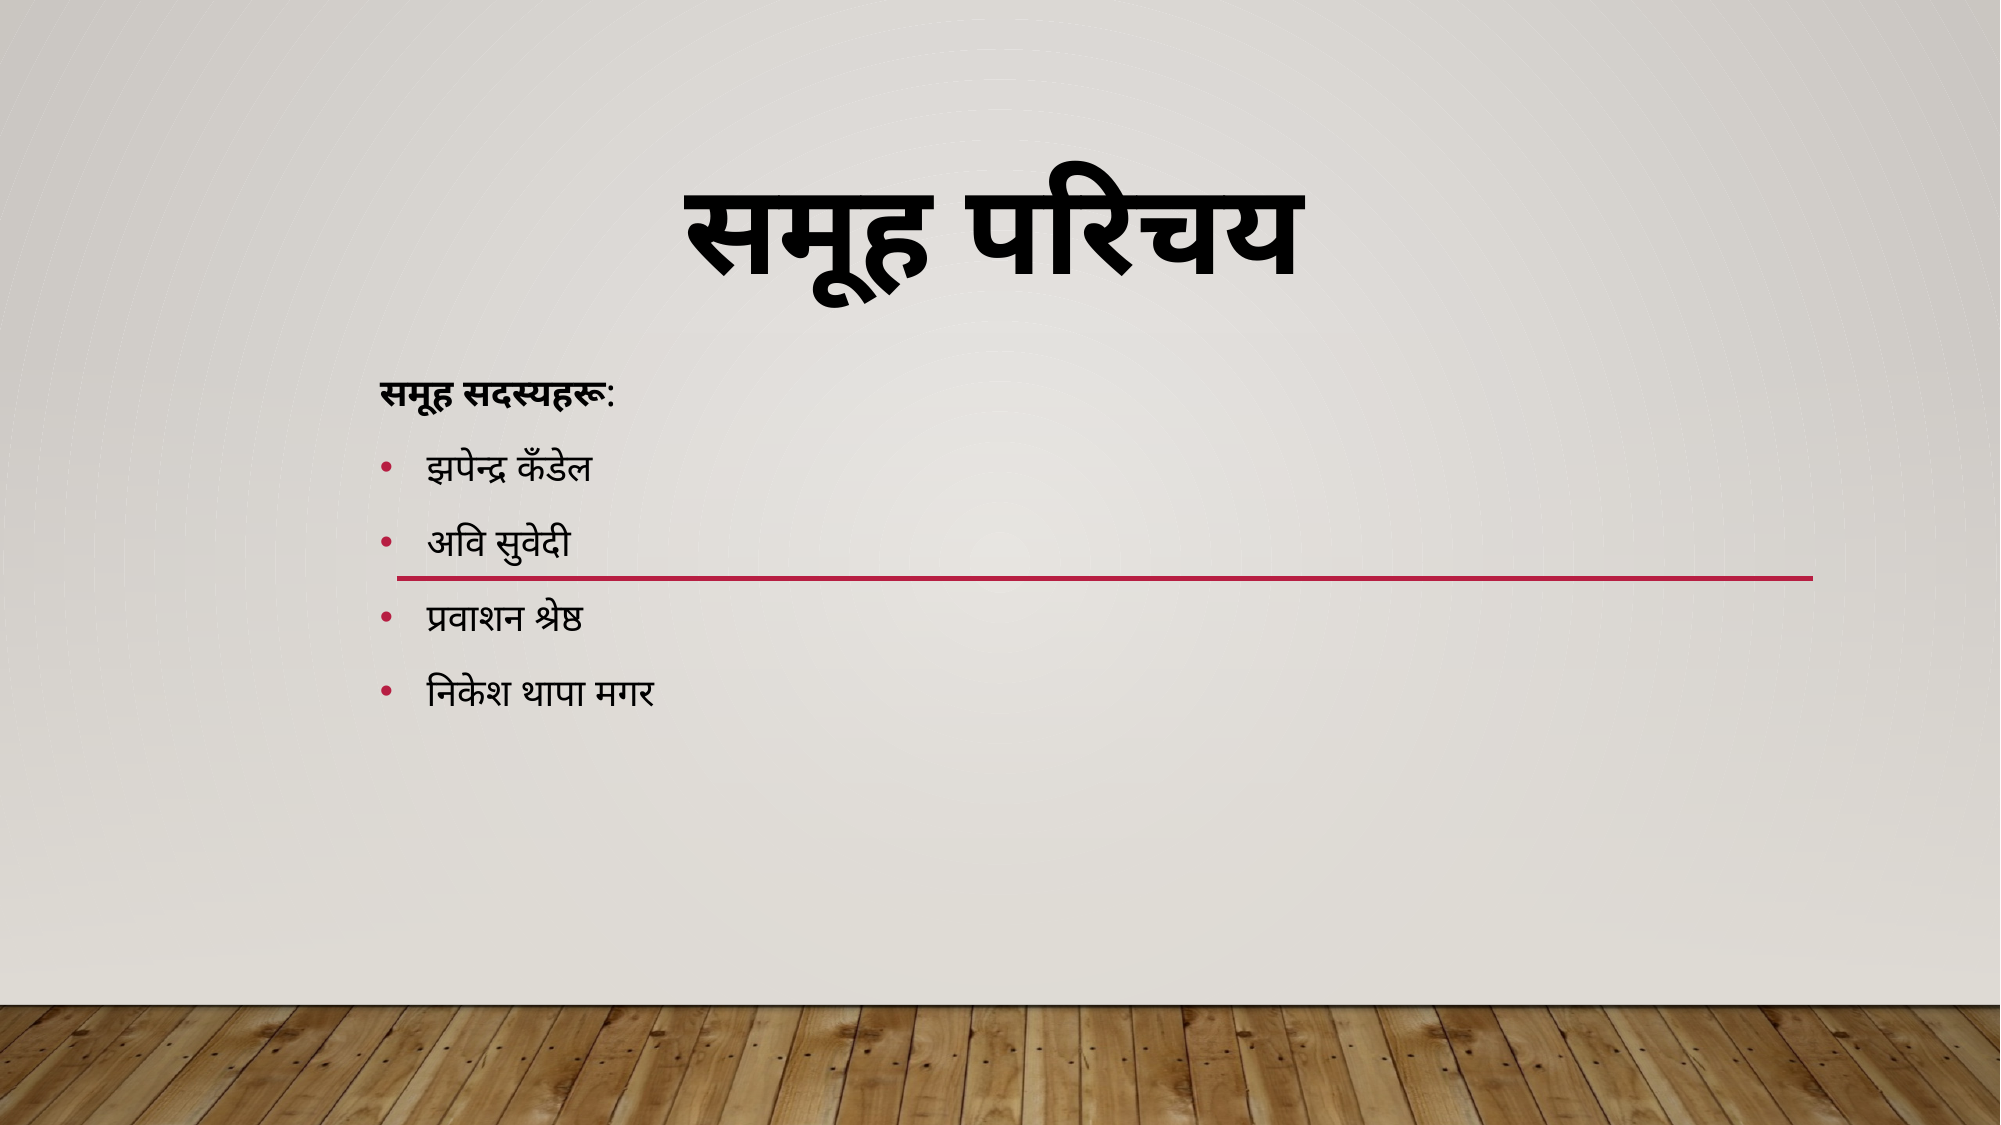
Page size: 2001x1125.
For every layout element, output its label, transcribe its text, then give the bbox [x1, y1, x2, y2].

picture [0, 1005, 2000, 1125]
title समूह परिचय [669, 124, 1358, 302]
subtitle समूह सदस्यहरू: झपेन्द्र कँडेल अवि सुवेदी प्रवाशन श्रेष्ठ निकेश थापा मगर [364, 345, 699, 781]
